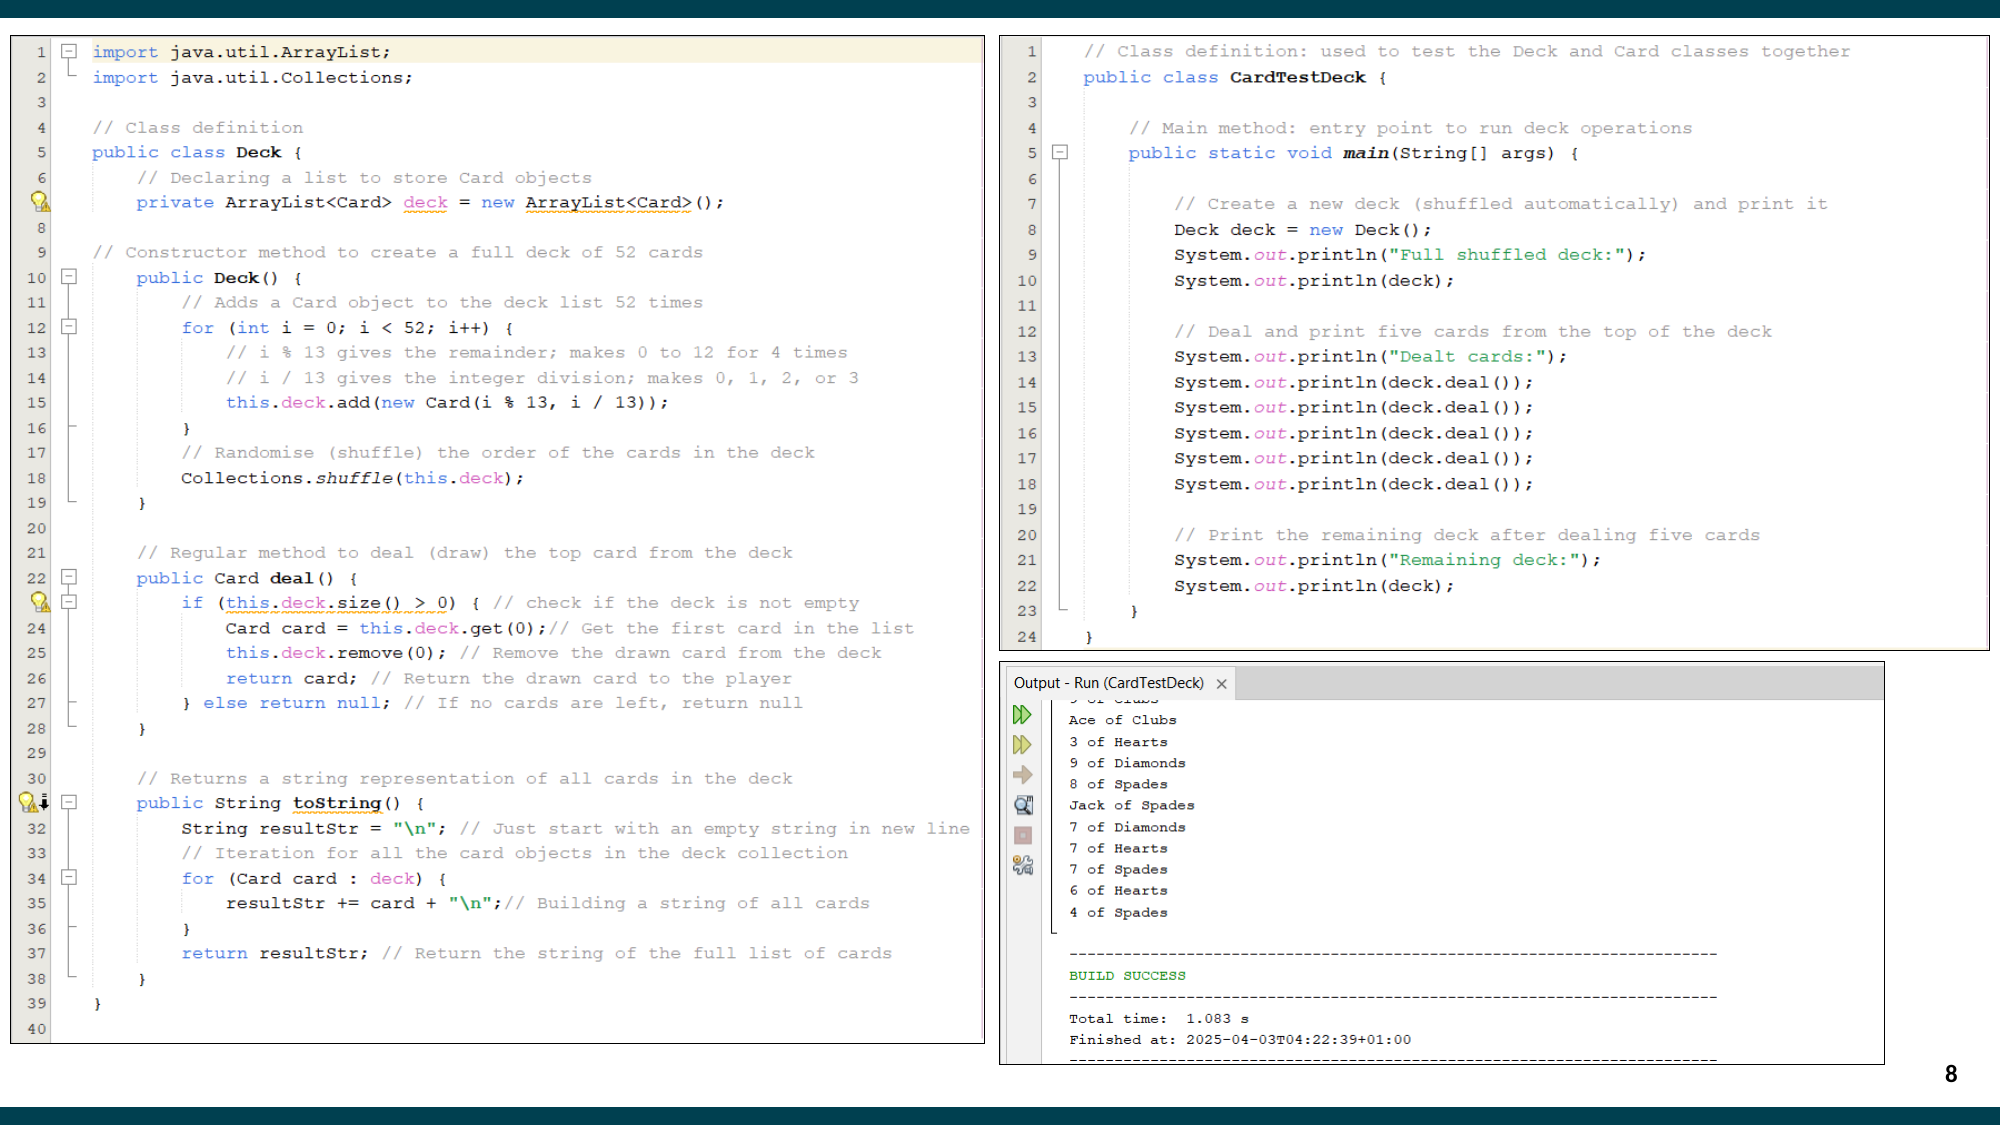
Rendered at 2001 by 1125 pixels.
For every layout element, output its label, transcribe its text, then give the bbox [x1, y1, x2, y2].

slide_number 8 [1913, 1031, 1990, 1115]
picture [10, 35, 985, 1044]
picture [999, 35, 1990, 651]
picture [999, 661, 1885, 1065]
